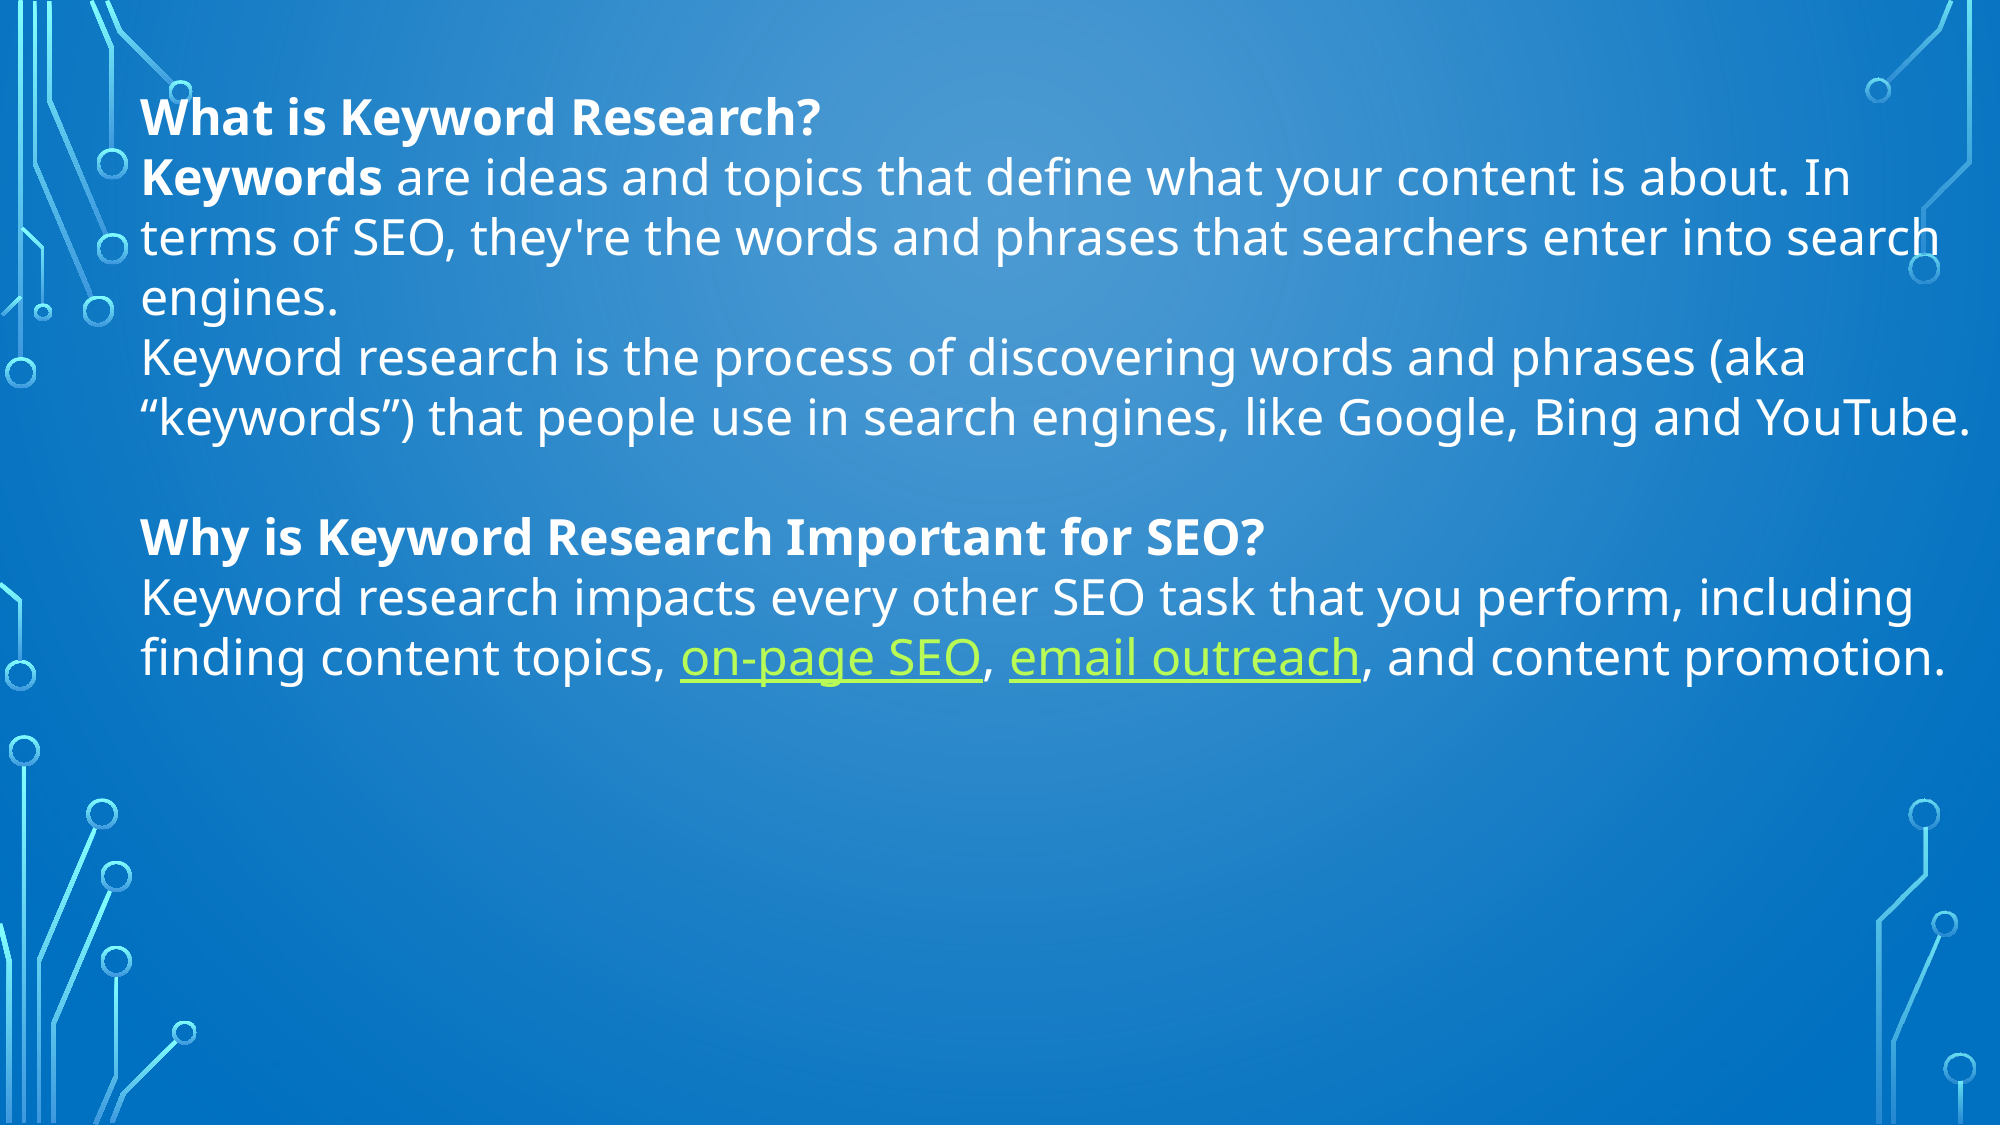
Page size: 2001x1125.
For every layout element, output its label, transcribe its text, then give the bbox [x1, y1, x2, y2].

text_box What is Keyword Research? Keywords are ideas and topics that define what your content is about. In terms of SEO, they're the words and phrases that searchers enter into search engines. Keyword research is the process of discovering words and phrases (aka “keywords”) that people use in search engines, like Google, Bing and YouTube. Why is Keyword Research Important for SEO? Keyword research impacts every other SEO task that you perform, including finding content topics, on-page SEO, email outreach, and content promotion. [126, 77, 2000, 746]
